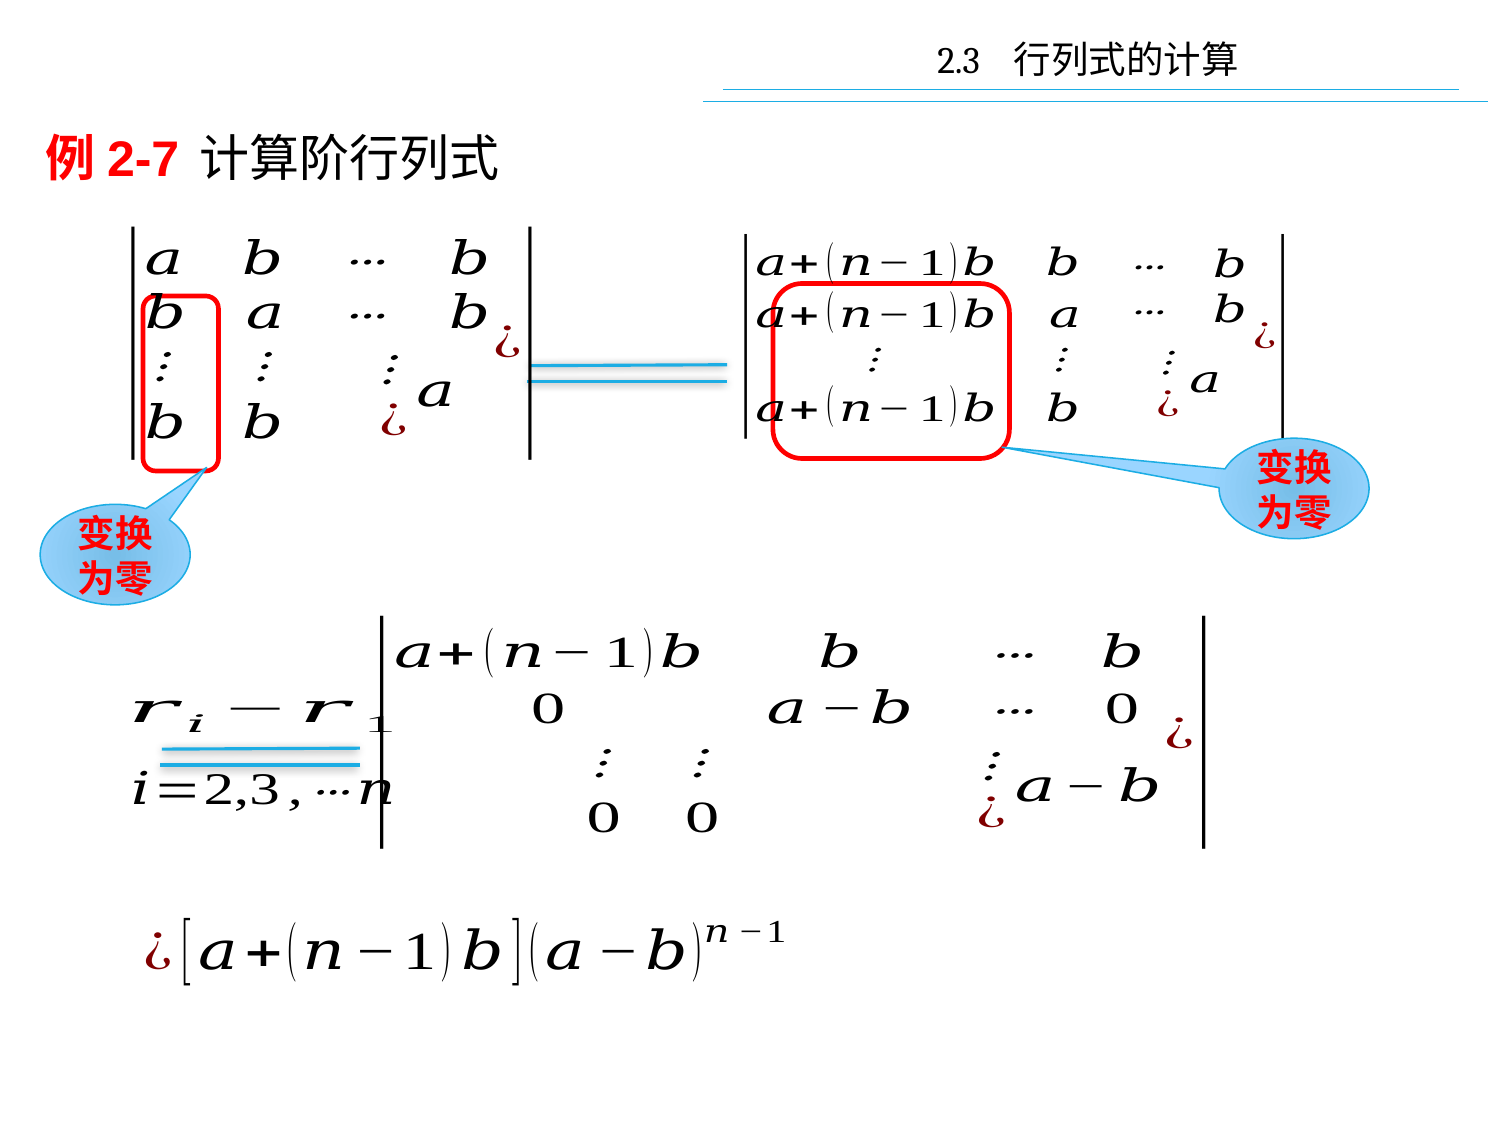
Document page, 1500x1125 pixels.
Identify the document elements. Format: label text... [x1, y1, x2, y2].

text_box 2.3 行列式的计算 [749, 28, 1426, 84]
text_box [771, 282, 1011, 460]
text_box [126, 687, 394, 766]
text_box 变换为零 [39, 466, 208, 606]
text_box 例2-7 [30, 119, 194, 194]
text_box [506, 222, 775, 411]
text_box 变换为零 [1001, 437, 1370, 540]
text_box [702, 89, 1489, 102]
text_box [141, 294, 220, 473]
